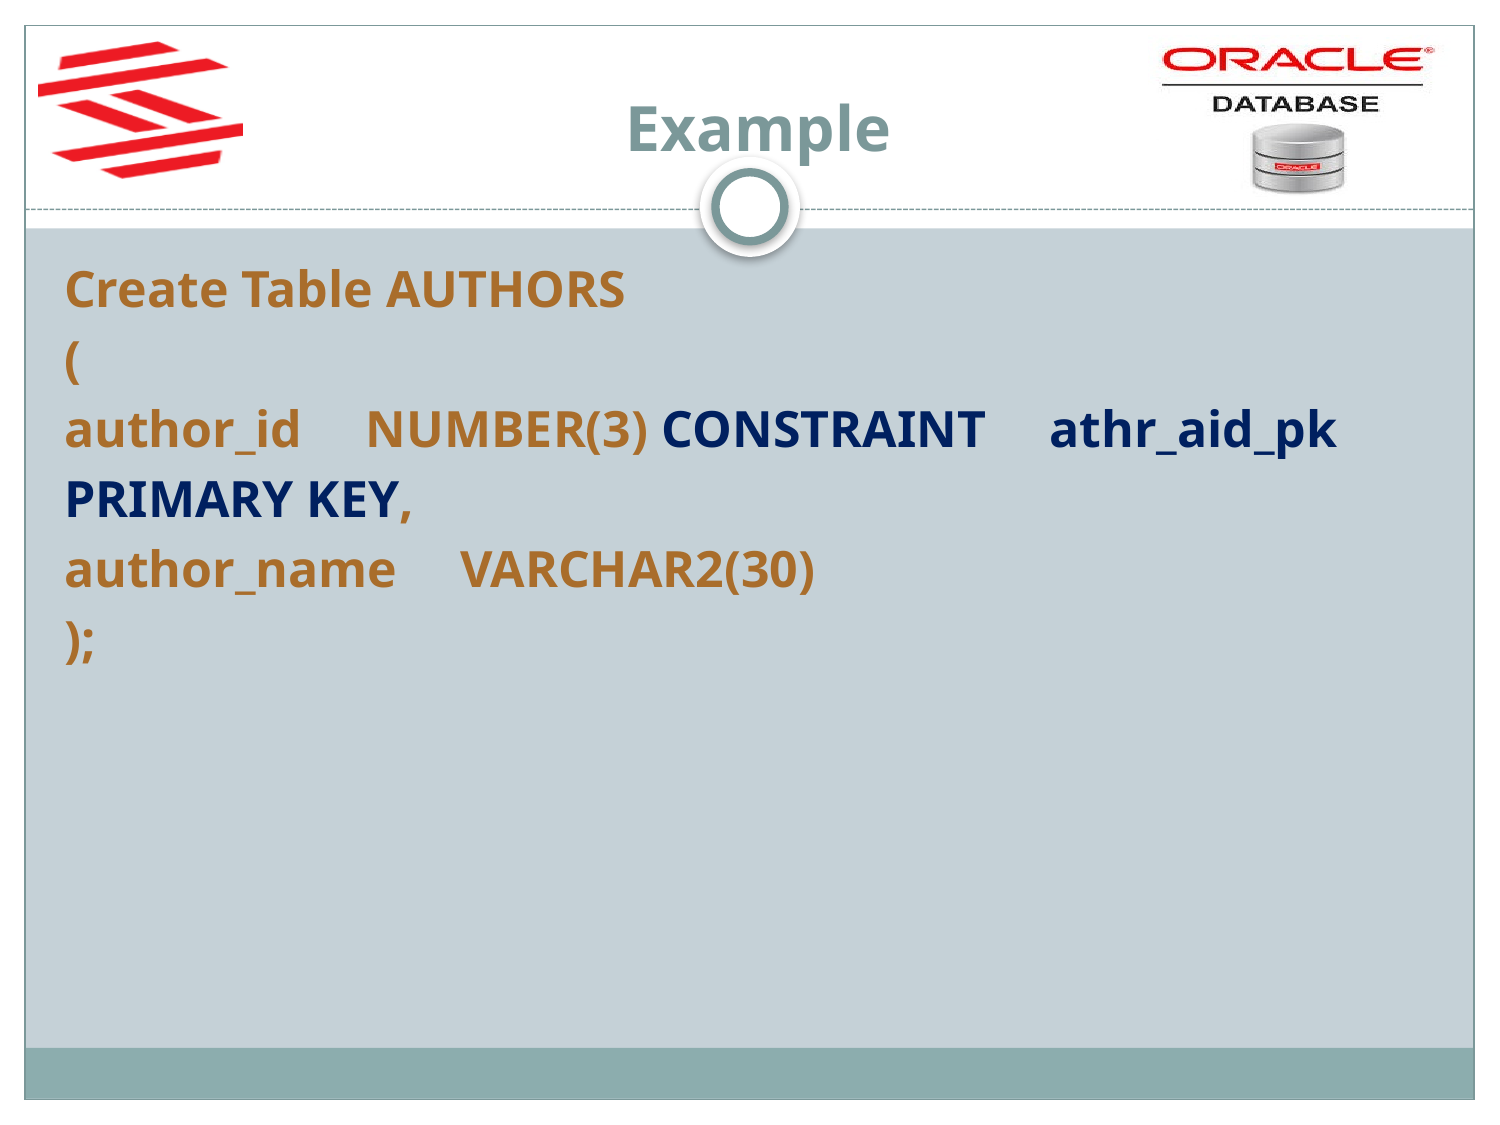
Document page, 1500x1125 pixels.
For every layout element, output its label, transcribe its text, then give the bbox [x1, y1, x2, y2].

title Example [248, 46, 1141, 172]
picture [1148, 34, 1453, 200]
list Create Table AUTHORS ( author_id NUMBER(3) CONSTRAINT athr_aid_pk PRIMARY KEY, author_name VARCHAR2(30) ); [49, 250, 1445, 1047]
picture [37, 40, 243, 185]
